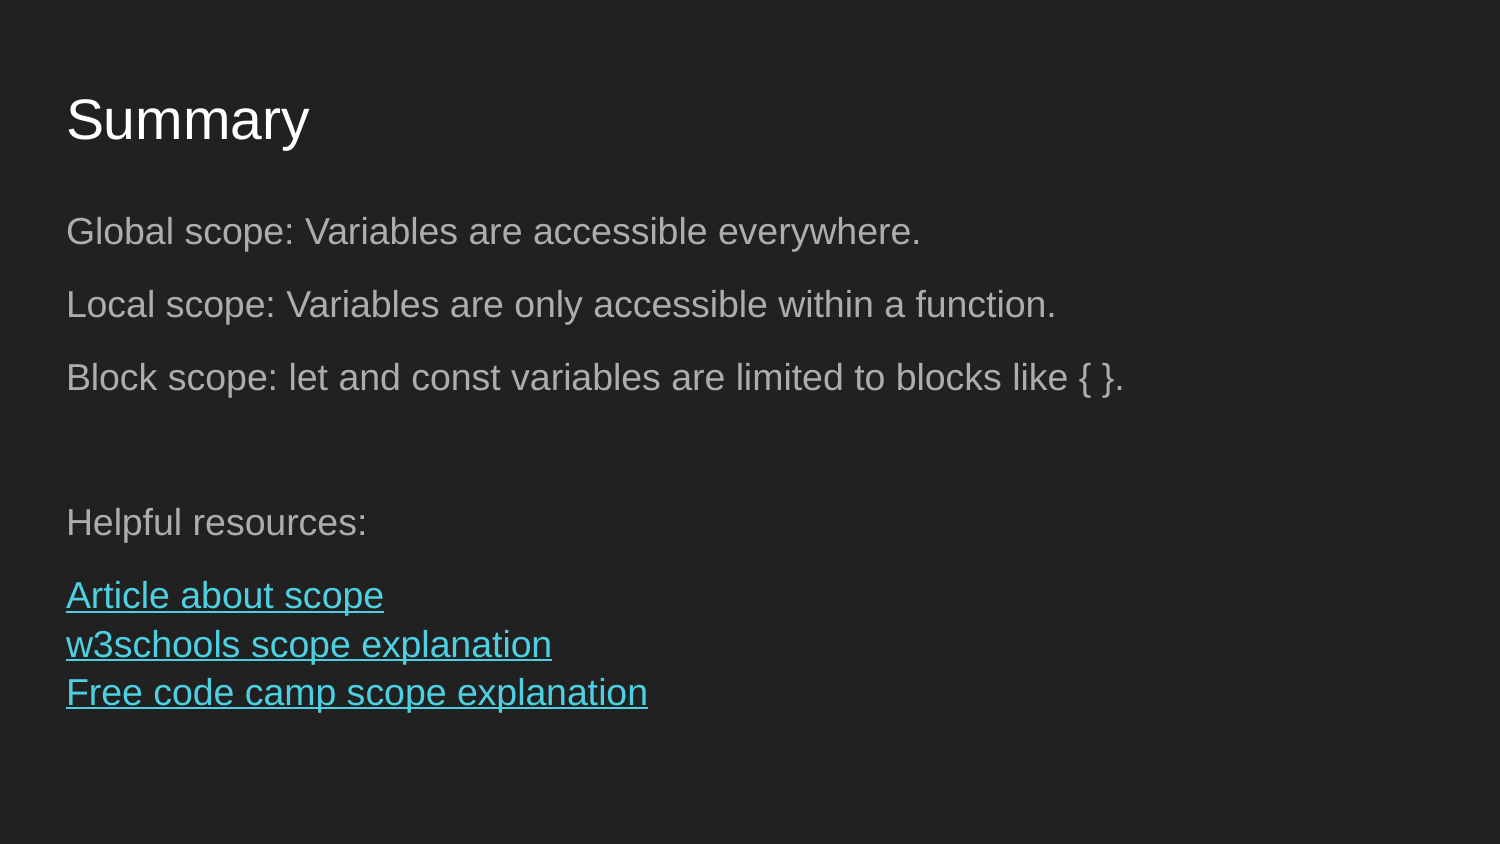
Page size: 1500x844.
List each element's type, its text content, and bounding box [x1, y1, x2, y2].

list Global scope: Variables are accessible everywhere. Local scope: Variables are only accessible within a function. Block scope: let and const variables are limited to blocks like { }. Helpful resources: Article about scope w3schools scope explanation Free code camp scope explanation [51, 189, 1449, 750]
title Summary [51, 72, 1449, 167]
